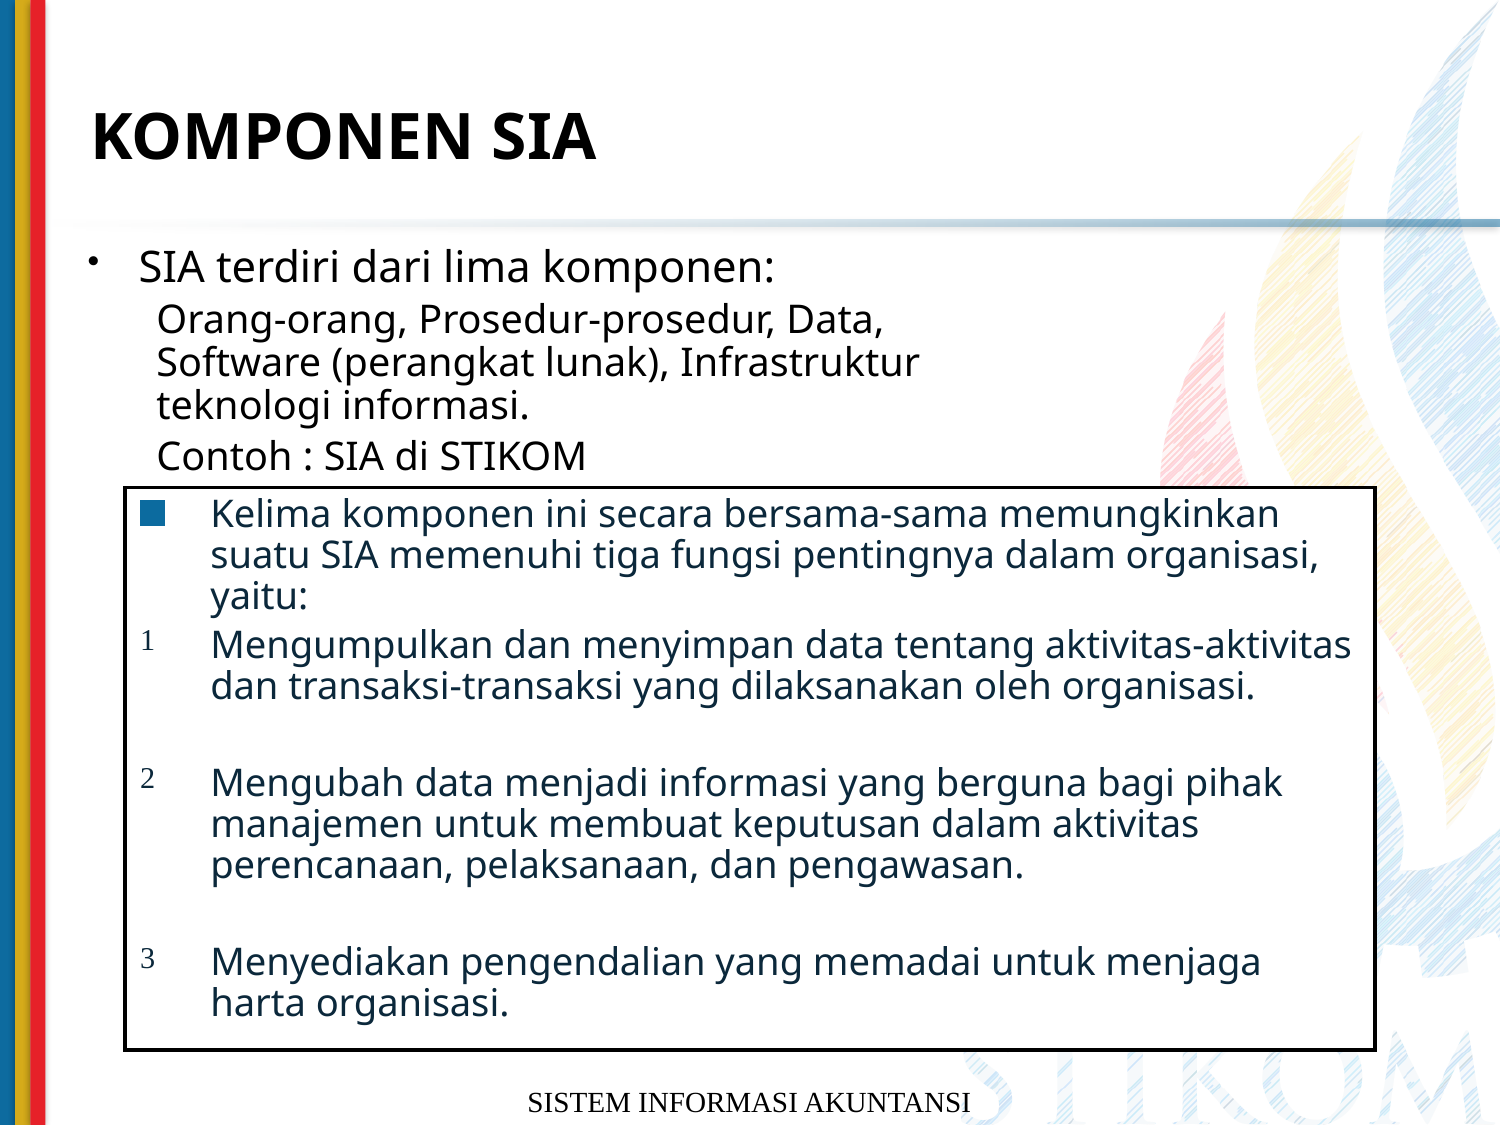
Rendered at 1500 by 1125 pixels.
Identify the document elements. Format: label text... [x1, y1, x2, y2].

text_box Kelima komponen ini secara bersama-sama memungkinkan suatu SIA memenuhi tiga fungsi pentingnya dalam organisasi, yaitu: Mengumpulkan dan menyimpan data tentang aktivitas-aktivitas dan transaksi-transaksi yang dilaksanakan oleh organisasi. Mengubah data menjadi informasi yang berguna bagi pihak manajemen untuk membuat keputusan dalam aktivitas perencanaan, pelaksanaan, dan pengawasan. Menyediakan pengendalian yang memadai untuk menjaga harta organisasi. [125, 487, 1375, 1050]
list SIA terdiri dari lima komponen: Orang-orang, Prosedur-prosedur, Data, Software (perangkat lunak), Infrastruktur teknologi informasi. Contoh : SIA di STIKOM [62, 237, 1038, 488]
title KOMPONEN SIA [75, 87, 1425, 180]
footer SISTEM INFORMASI AKUNTANSI [512, 1084, 988, 1117]
picture [140, 500, 165, 526]
